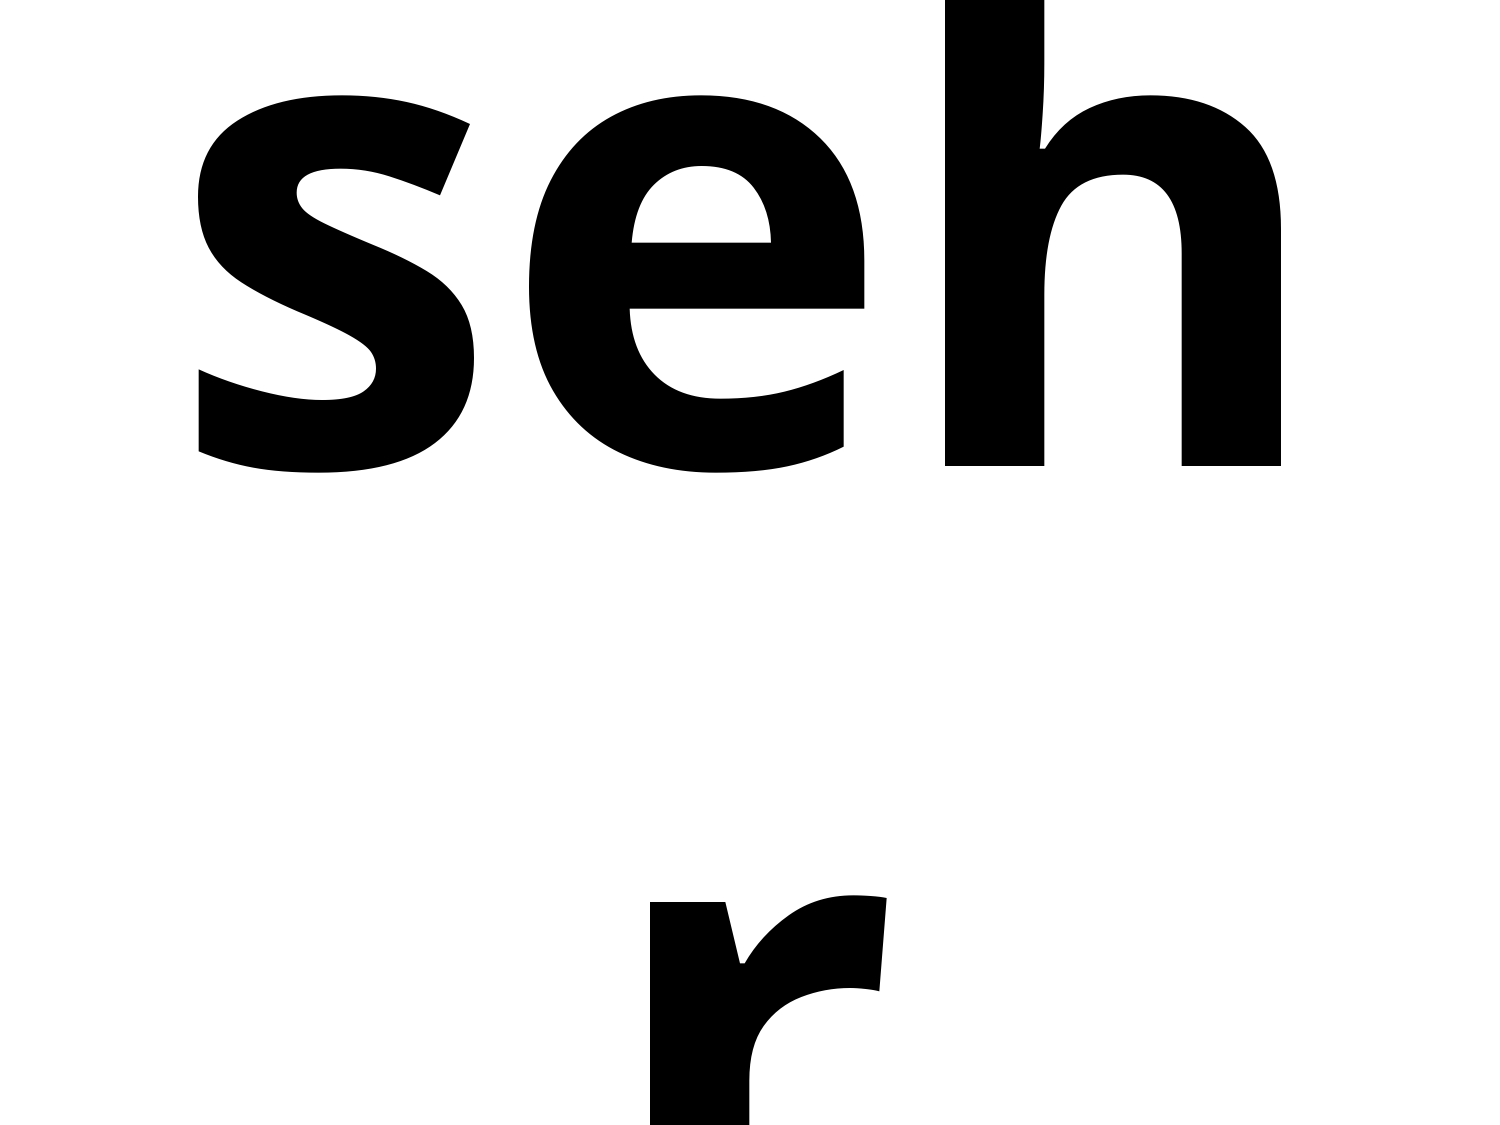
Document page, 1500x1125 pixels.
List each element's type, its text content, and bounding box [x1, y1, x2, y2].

text_box sehr [74, 149, 1425, 1050]
